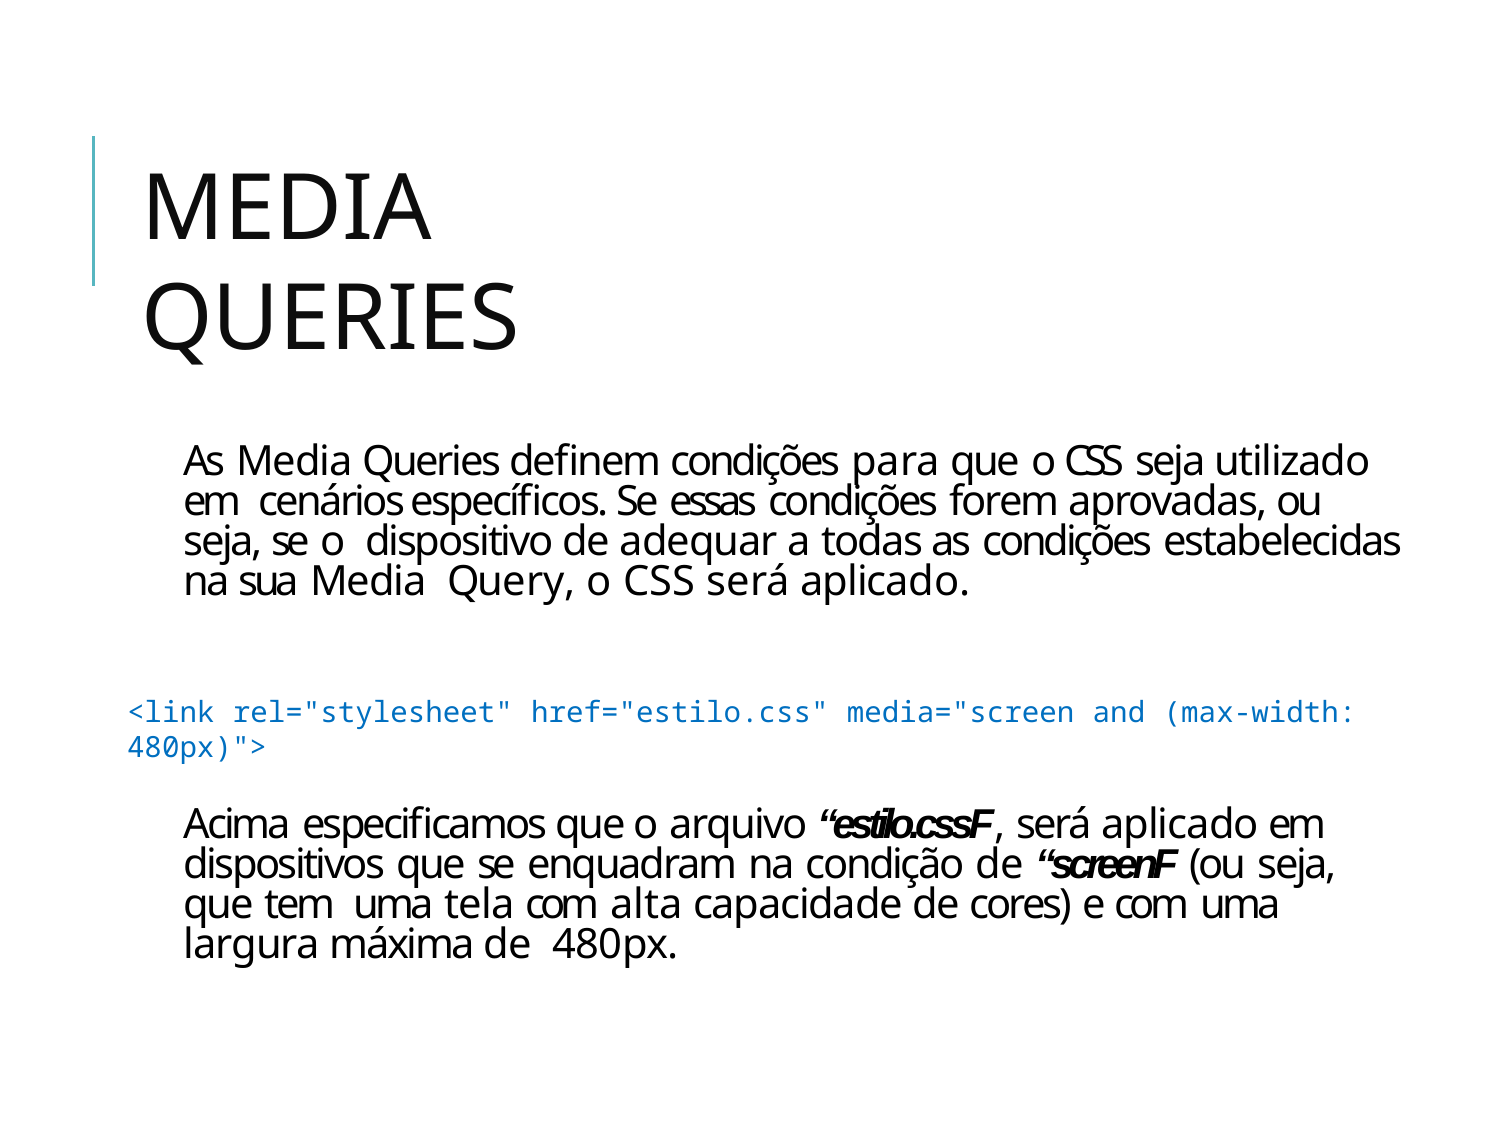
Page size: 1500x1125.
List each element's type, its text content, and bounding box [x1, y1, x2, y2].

title MEDIA QUERIES [138, 145, 580, 368]
text_box As Media Queries definem condições para que o CSS seja utilizado em cenários específicos. Se essas condições forem aprovadas, ou seja, se o dispositivo de adequar a todas as condições estabelecidas na sua Media Query, o CSS será aplicado. [181, 431, 1402, 604]
text_box <link rel="stylesheet" href="estilo.css" media="screen and (max-width: 480px)"> Acima especificamos que o arquivo “estilo.cssF, será aplicado em dispositivos que se enquadram na condição de “screenF (ou seja, que tem uma tela com alta capacidade de cores) e com uma largura máxima de 480px. [125, 691, 1406, 967]
